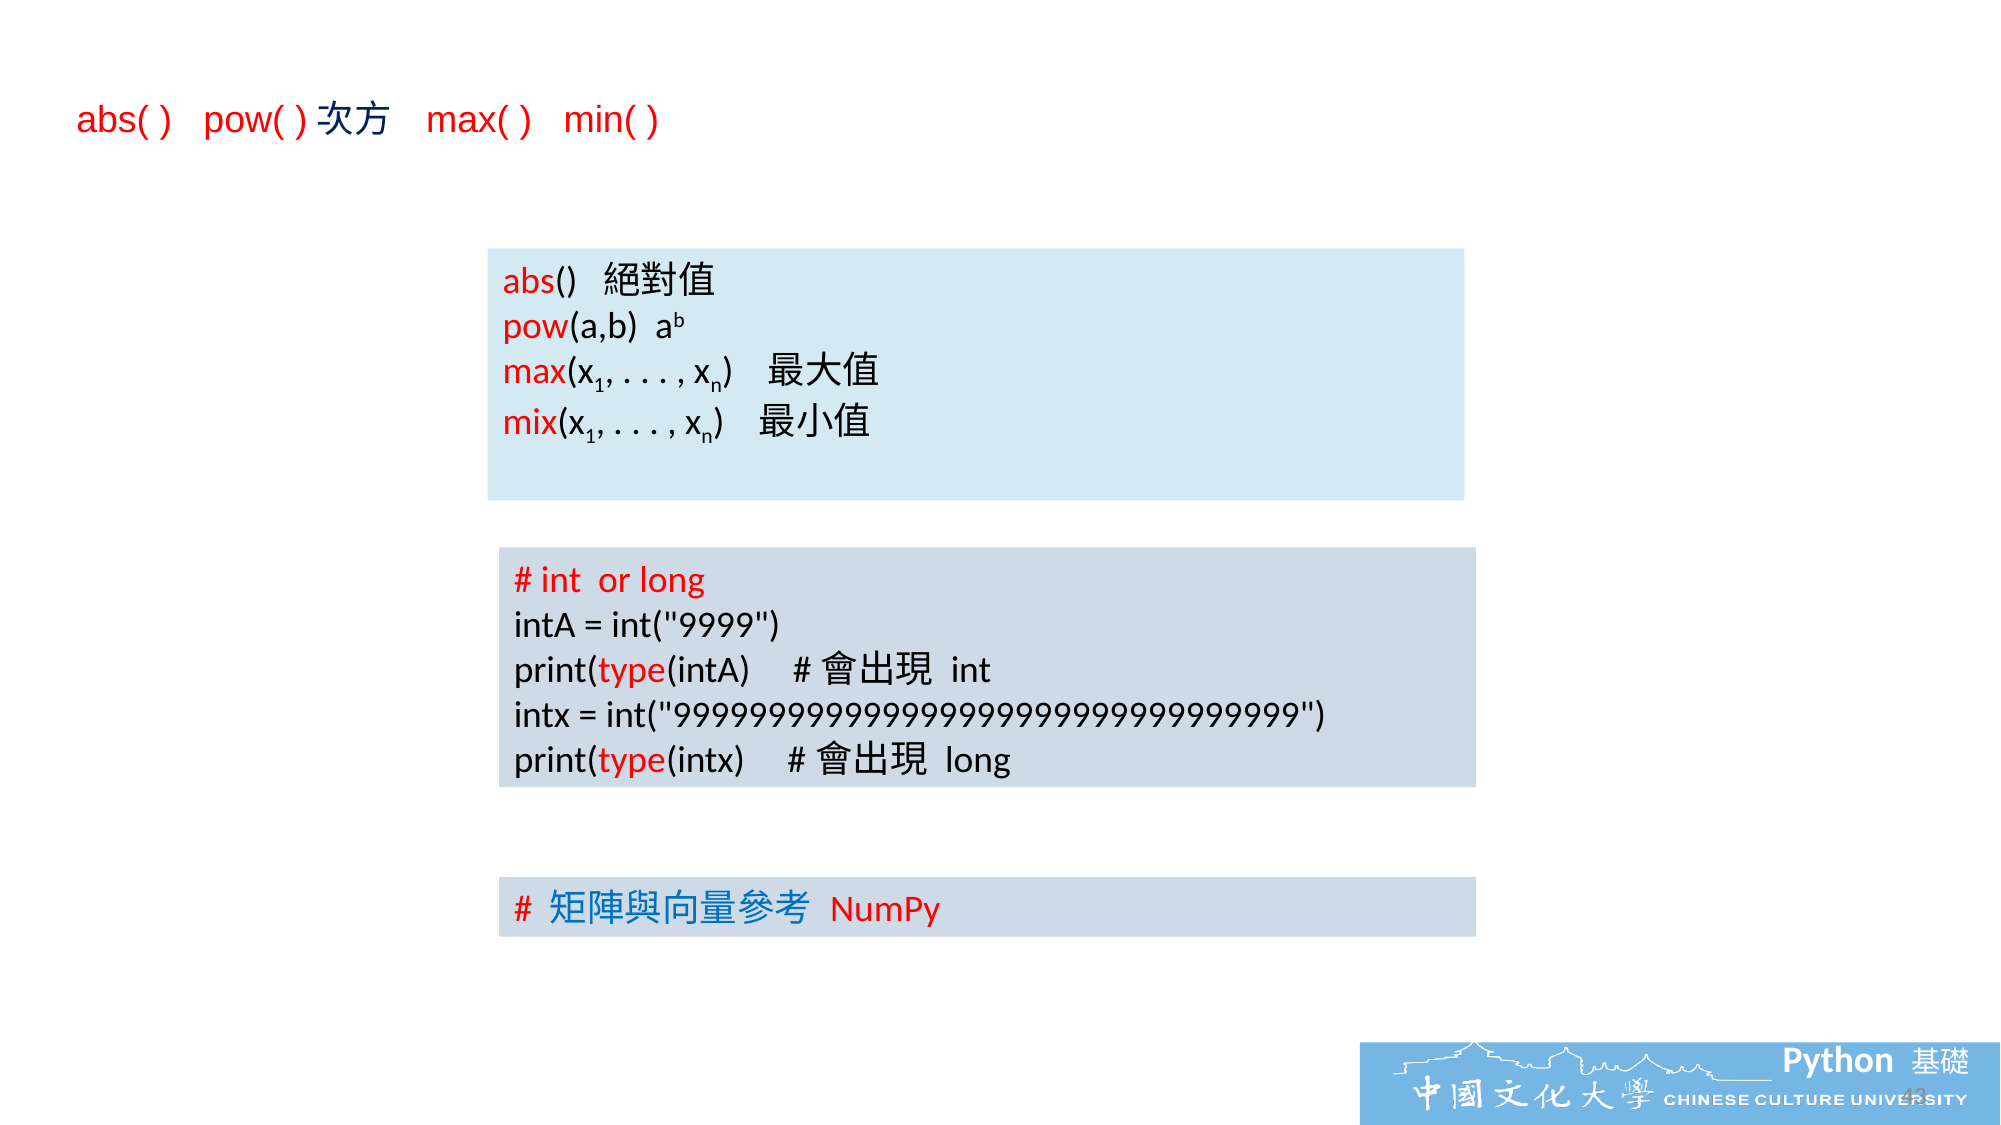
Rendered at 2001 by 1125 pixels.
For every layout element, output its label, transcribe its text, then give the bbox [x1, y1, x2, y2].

picture [1391, 1038, 1968, 1114]
picture [1840, 1057, 1847, 1065]
picture [1789, 1051, 1796, 1060]
text_box abs() 絕對值 pow(a,b) ab max(x1, . . . , xn) 最大值 mix(x1, . . . , xn) 最小值 [487, 248, 1465, 501]
slide_number 43 [1491, 1065, 1942, 1125]
picture [1881, 1057, 1887, 1065]
text_box abs( ) pow( )次方 max( ) min( ) [61, 87, 675, 148]
text_box # int or long intA = int("9999") print(type(intA) #會出現 int intx = int("999999999999999999999999999999999") print(type(intx) #會出現 long [499, 547, 1476, 788]
picture [1859, 1057, 1867, 1065]
text_box # 矩陣與向量參考 NumPy [499, 877, 1476, 937]
picture [1960, 1062, 1968, 1072]
